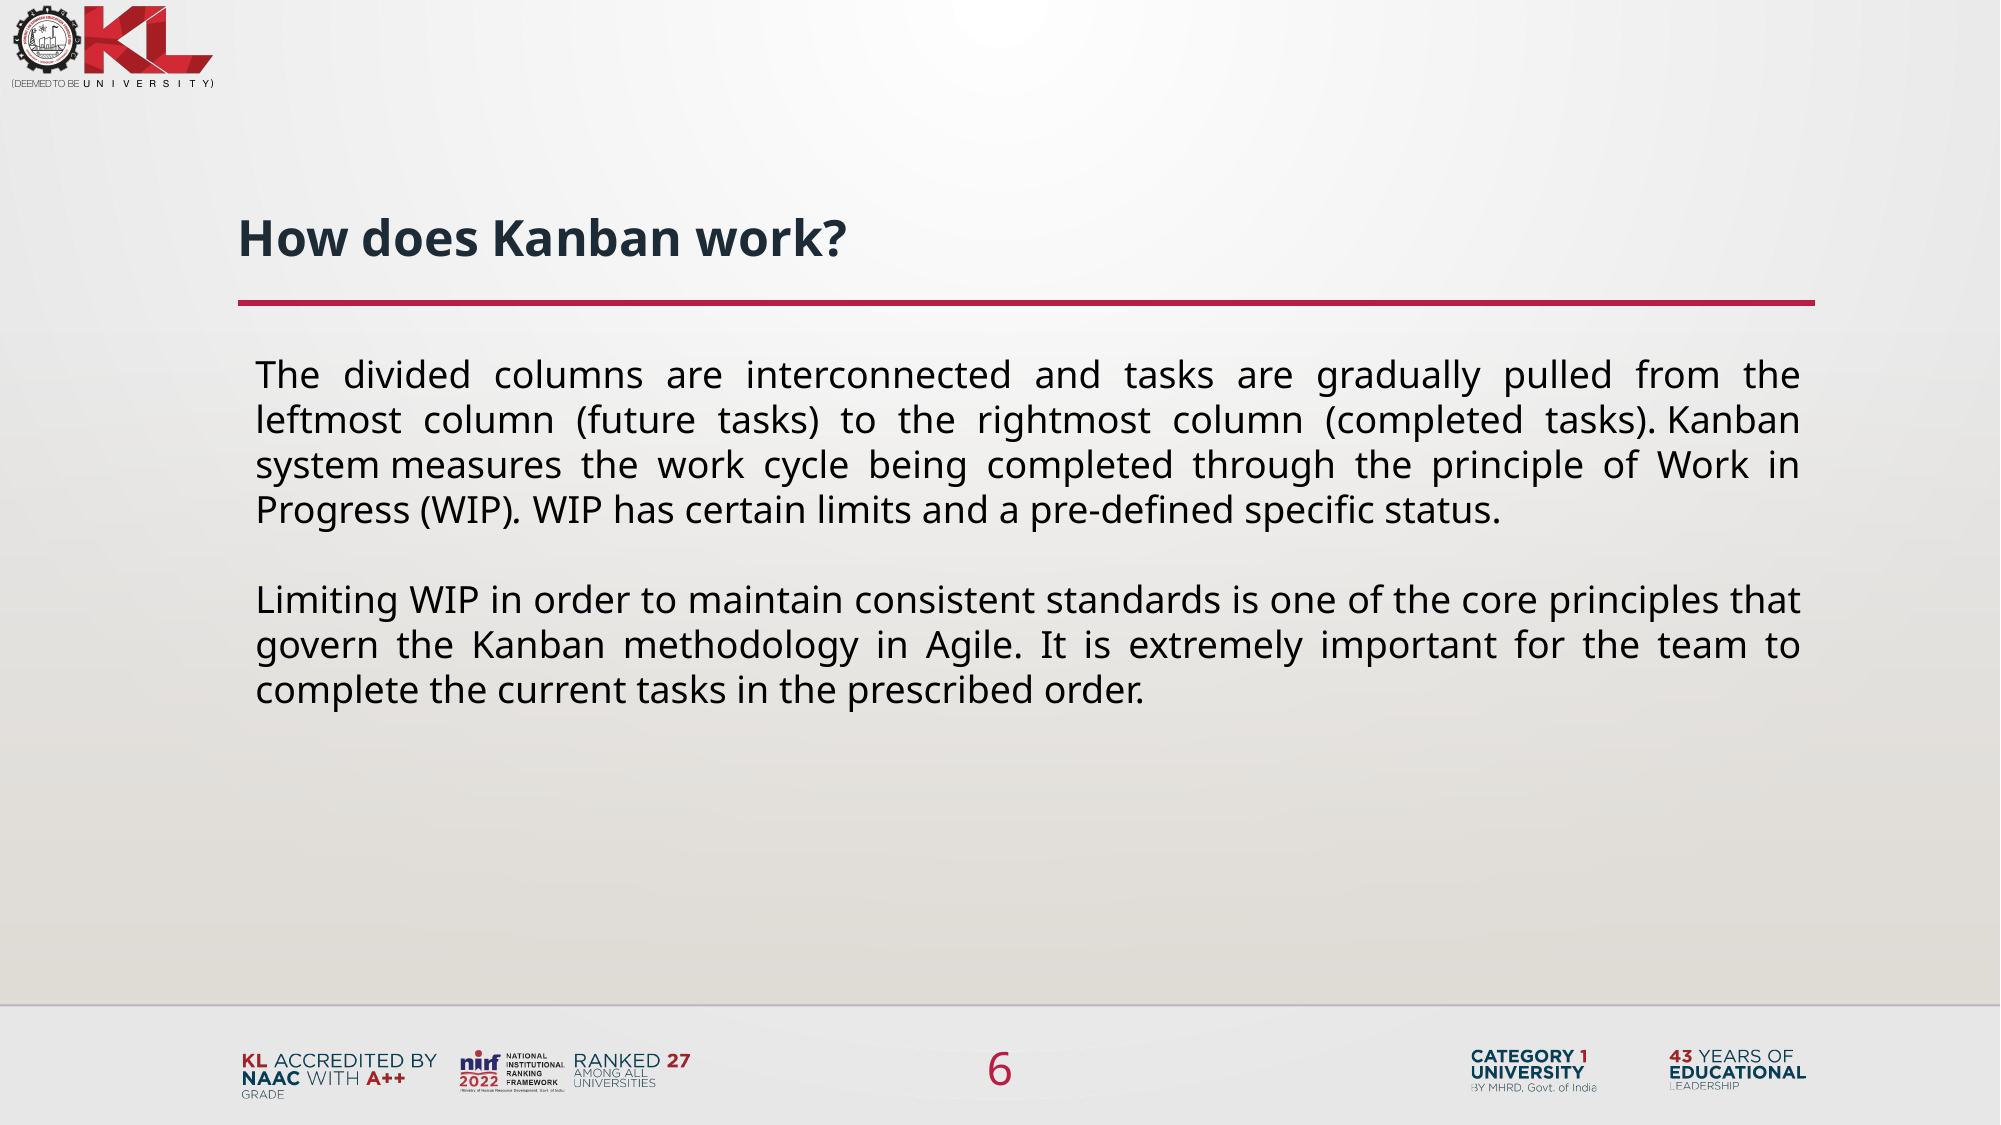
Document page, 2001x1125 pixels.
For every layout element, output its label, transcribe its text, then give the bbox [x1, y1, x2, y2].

text_box How does Kanban work? [223, 199, 1225, 274]
text_box The divided columns are interconnected and tasks are gradually pulled from the leftmost column (future tasks) to the rightmost column (completed tasks). Kanban system measures the work cycle being completed through the principle of Work in Progress (WIP). WIP has certain limits and a pre-defined specific status. Limiting WIP in order to maintain consistent standards is one of the core principles that govern the Kanban methodology in Agile. It is extremely important for the team to complete the current tasks in the prescribed order. [240, 343, 1818, 719]
picture [238, 1045, 716, 1103]
slide_number 6 [933, 1031, 1067, 1115]
picture [12, 5, 213, 88]
picture [1447, 1045, 1814, 1101]
